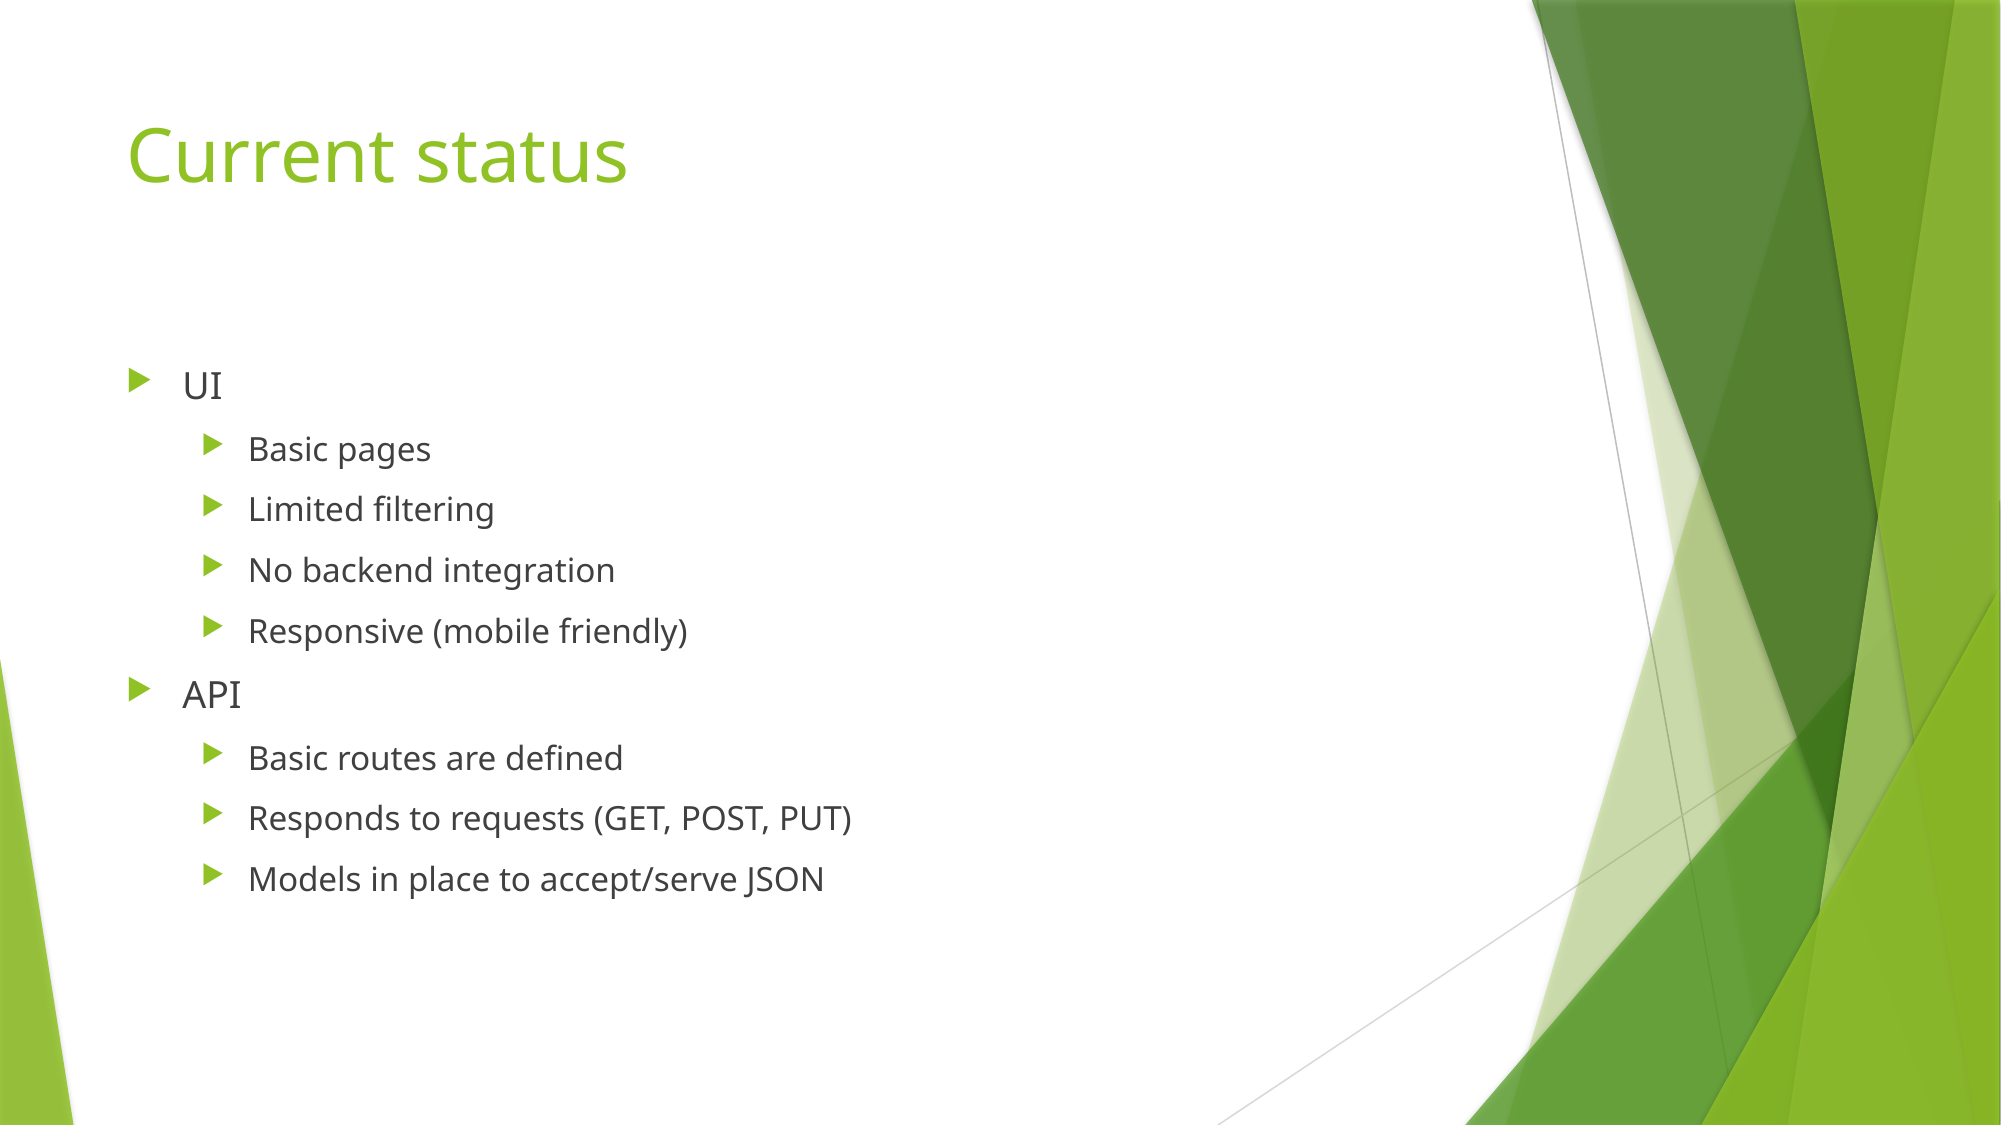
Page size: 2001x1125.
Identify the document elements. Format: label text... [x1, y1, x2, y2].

title Current status [111, 99, 1522, 317]
list UI Basic pages Limited filtering No backend integration Responsive (mobile friendly) API Basic routes are defined Responds to requests (GET, POST, PUT) Models in place to accept/serve JSON [111, 354, 1522, 992]
